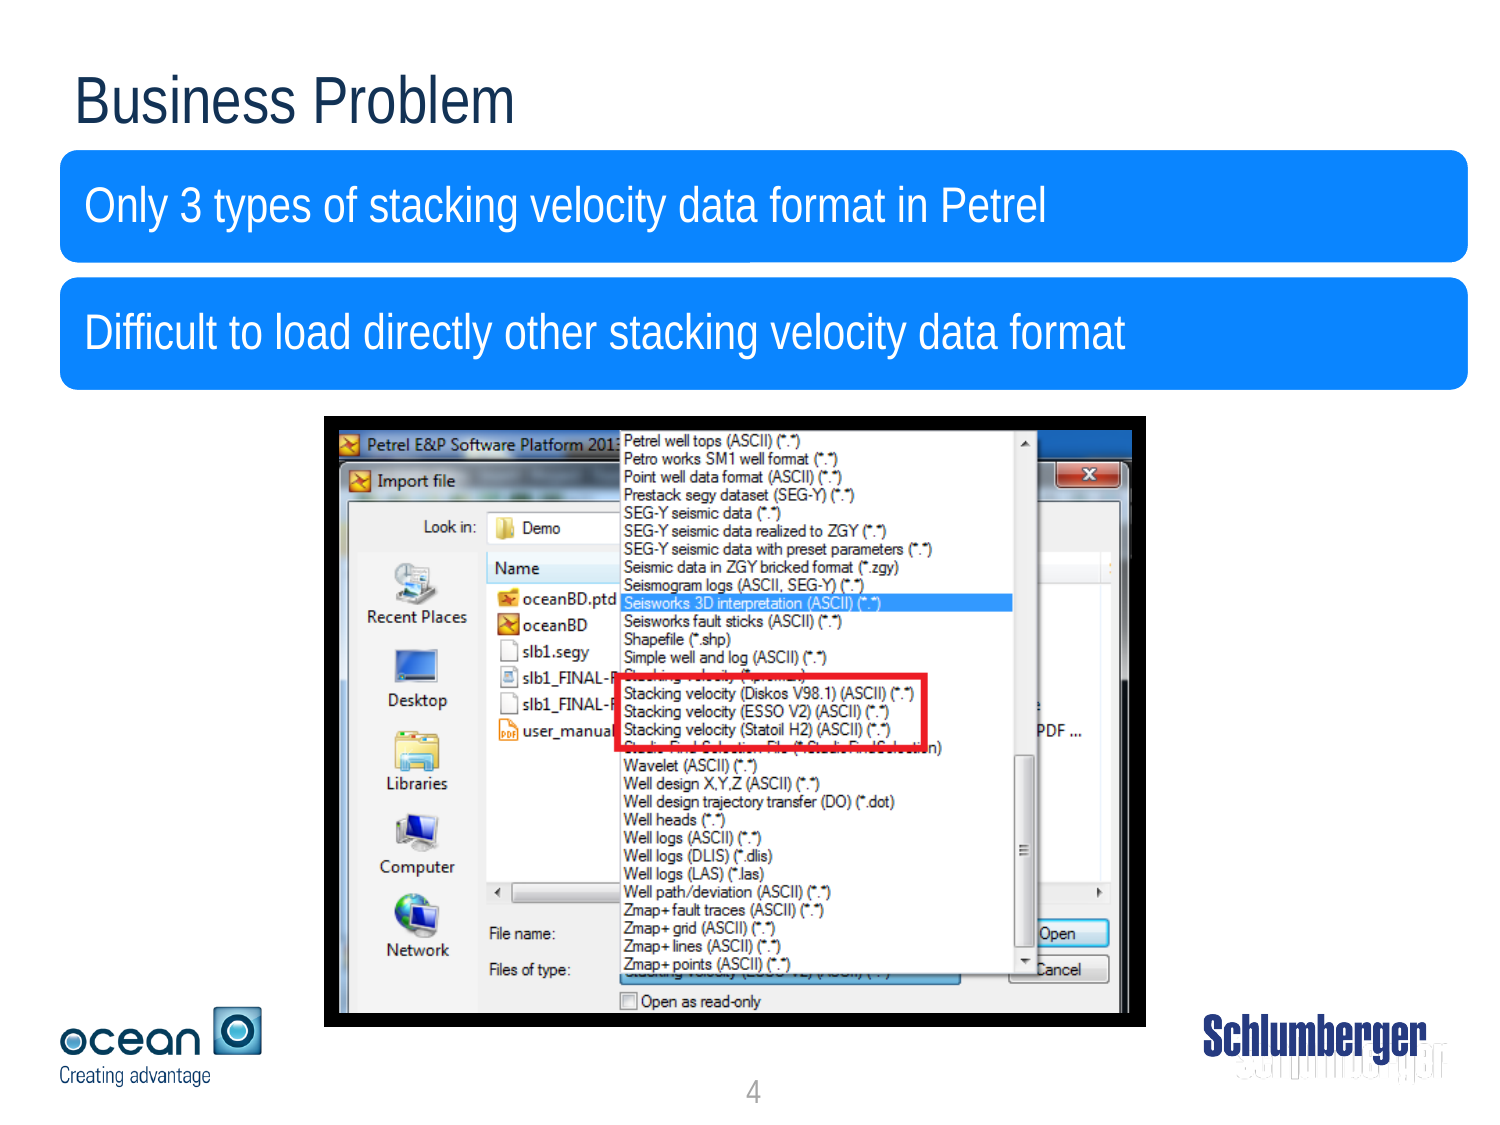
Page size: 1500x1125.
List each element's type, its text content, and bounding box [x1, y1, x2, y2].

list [57, 147, 1471, 406]
picture [53, 1001, 314, 1062]
title Business Problem [59, 49, 538, 146]
picture [1202, 1012, 1428, 1062]
text_box 4 [0, 1062, 1500, 1118]
picture [338, 429, 1132, 1013]
